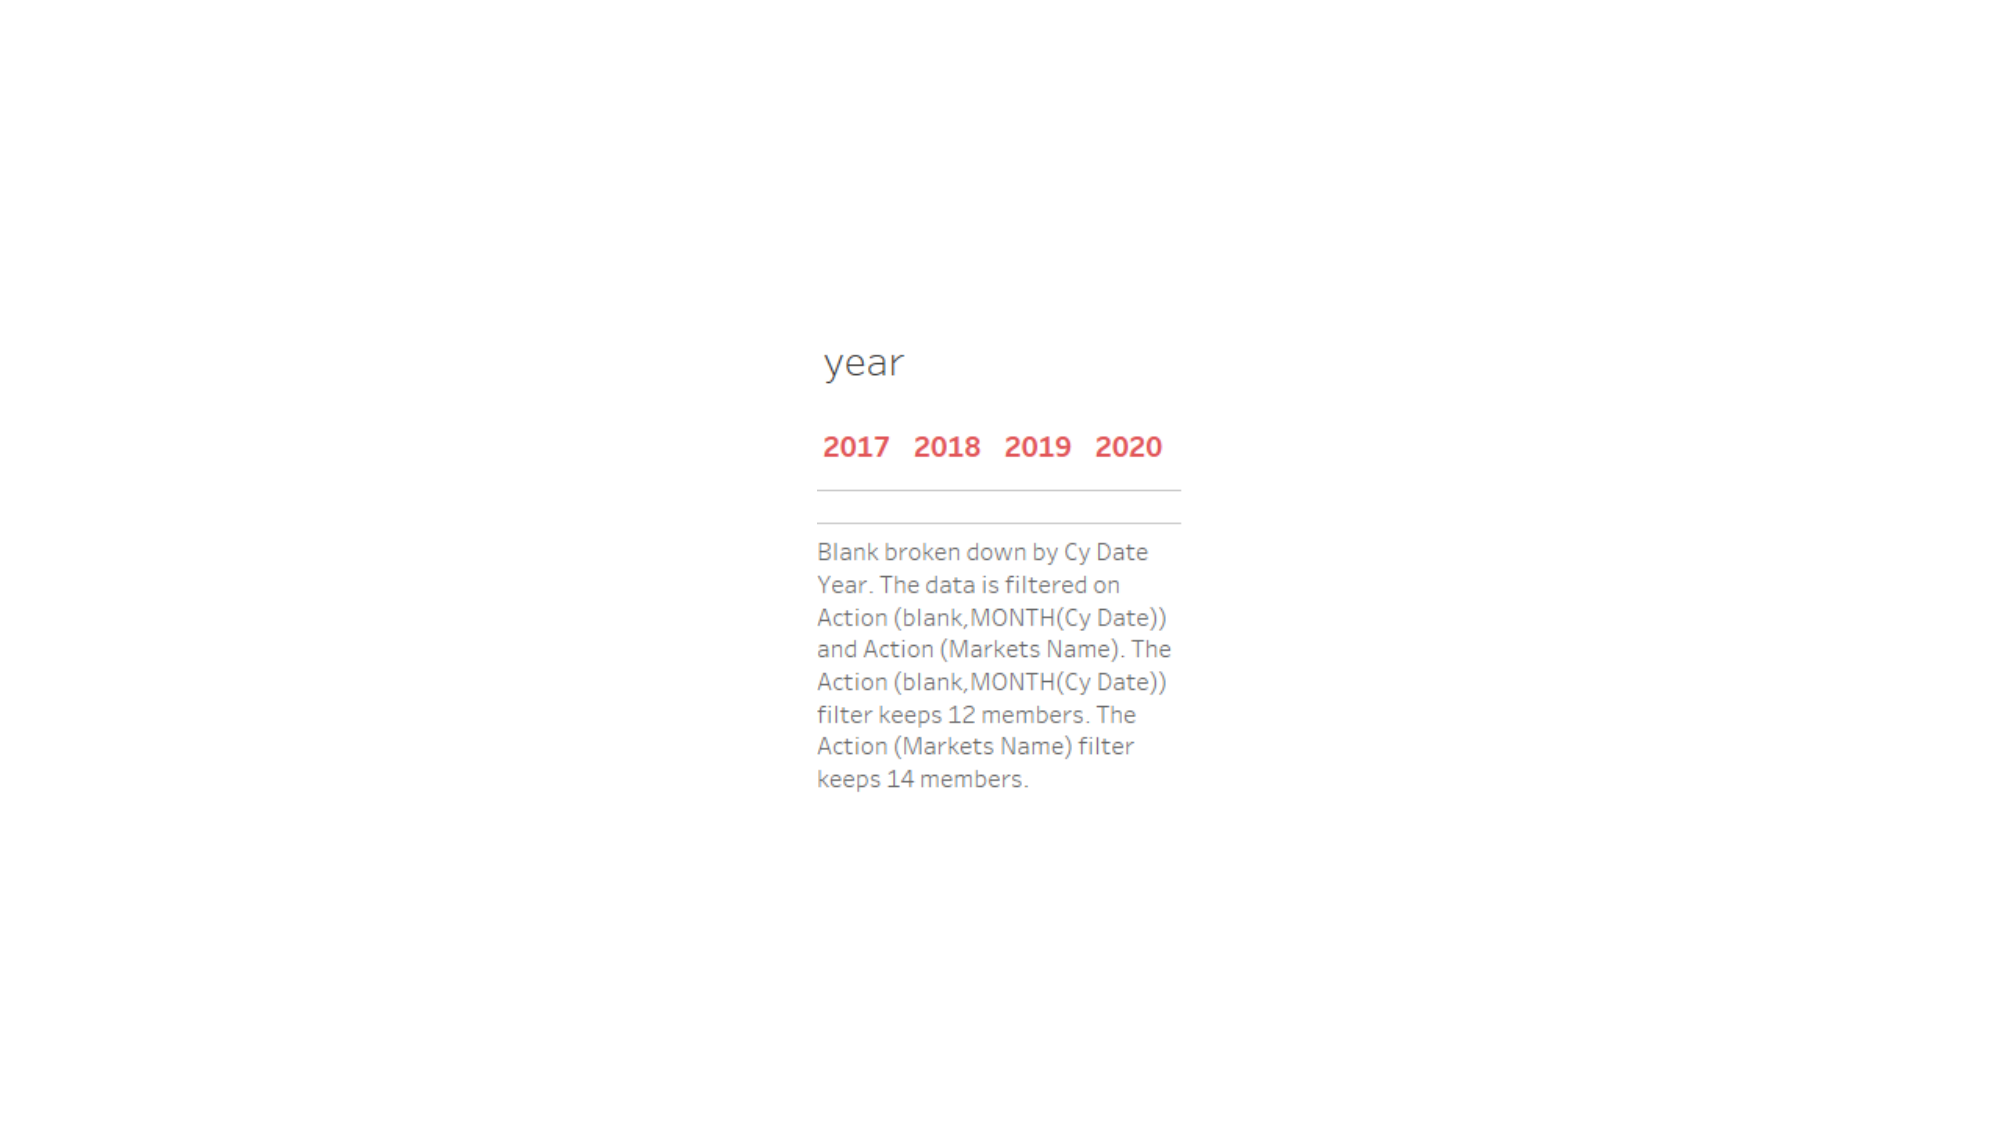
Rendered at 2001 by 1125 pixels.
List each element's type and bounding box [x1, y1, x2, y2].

picture [817, 324, 1183, 800]
